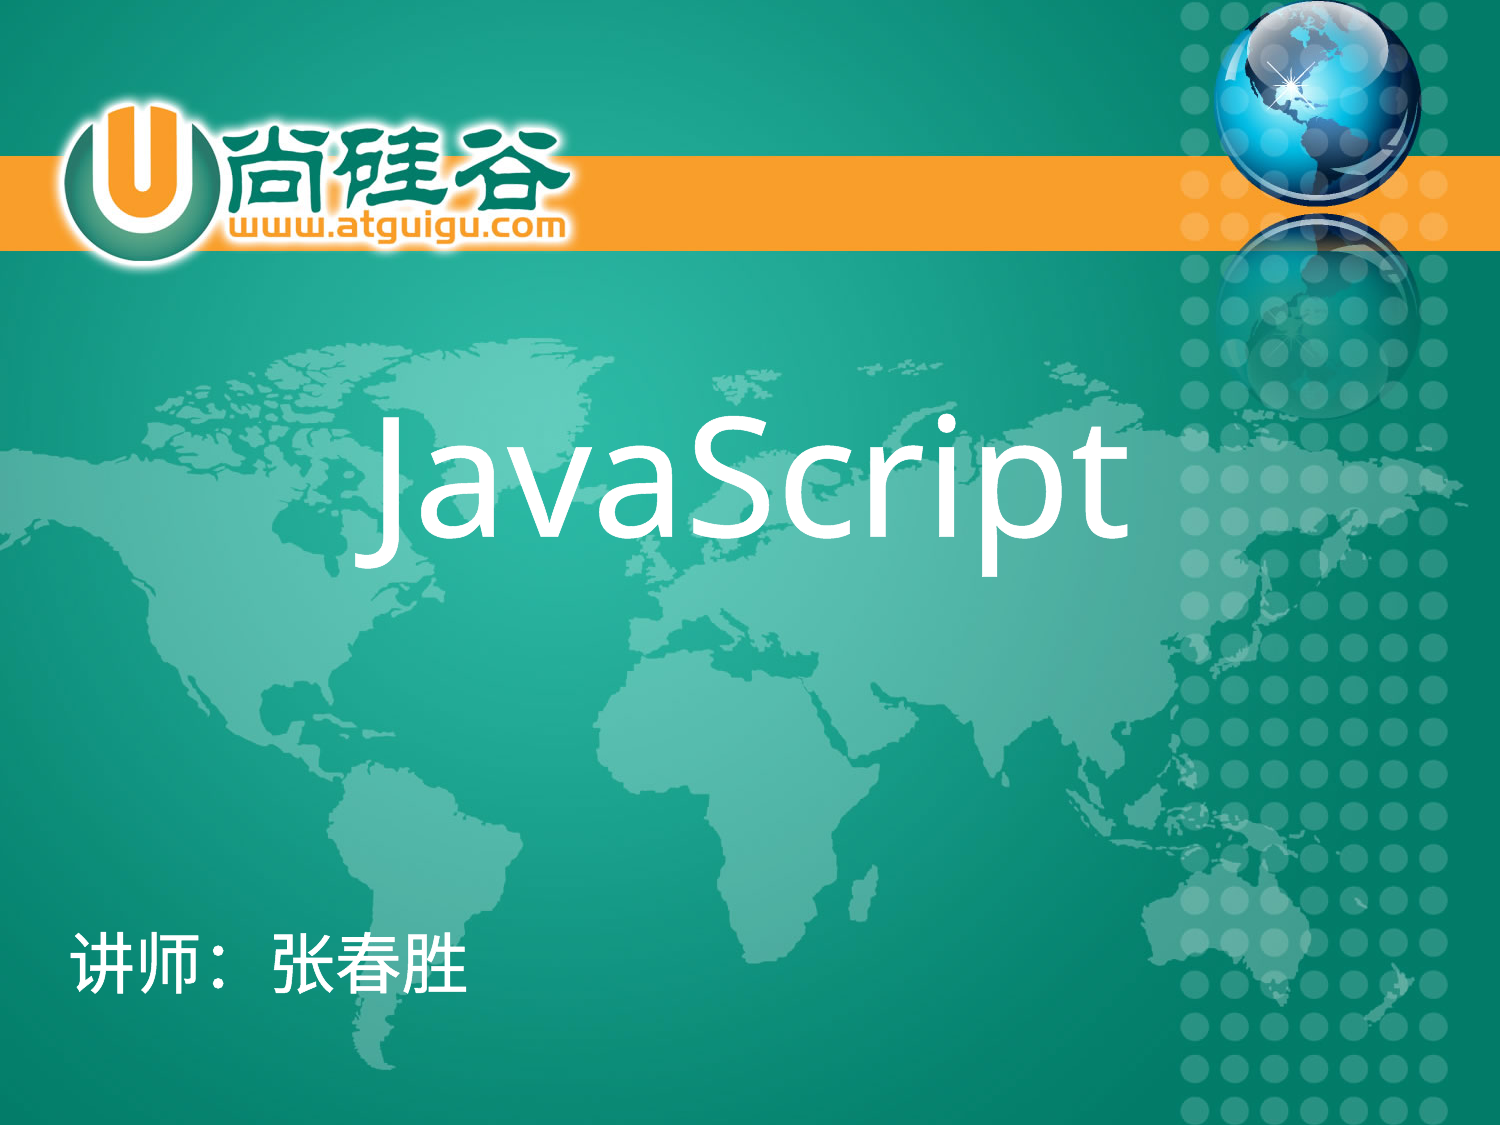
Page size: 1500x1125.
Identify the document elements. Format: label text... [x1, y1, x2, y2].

subtitle 讲师：张春胜 [53, 914, 502, 1012]
picture [0, 0, 1500, 1125]
title JavaScript [112, 349, 1388, 591]
